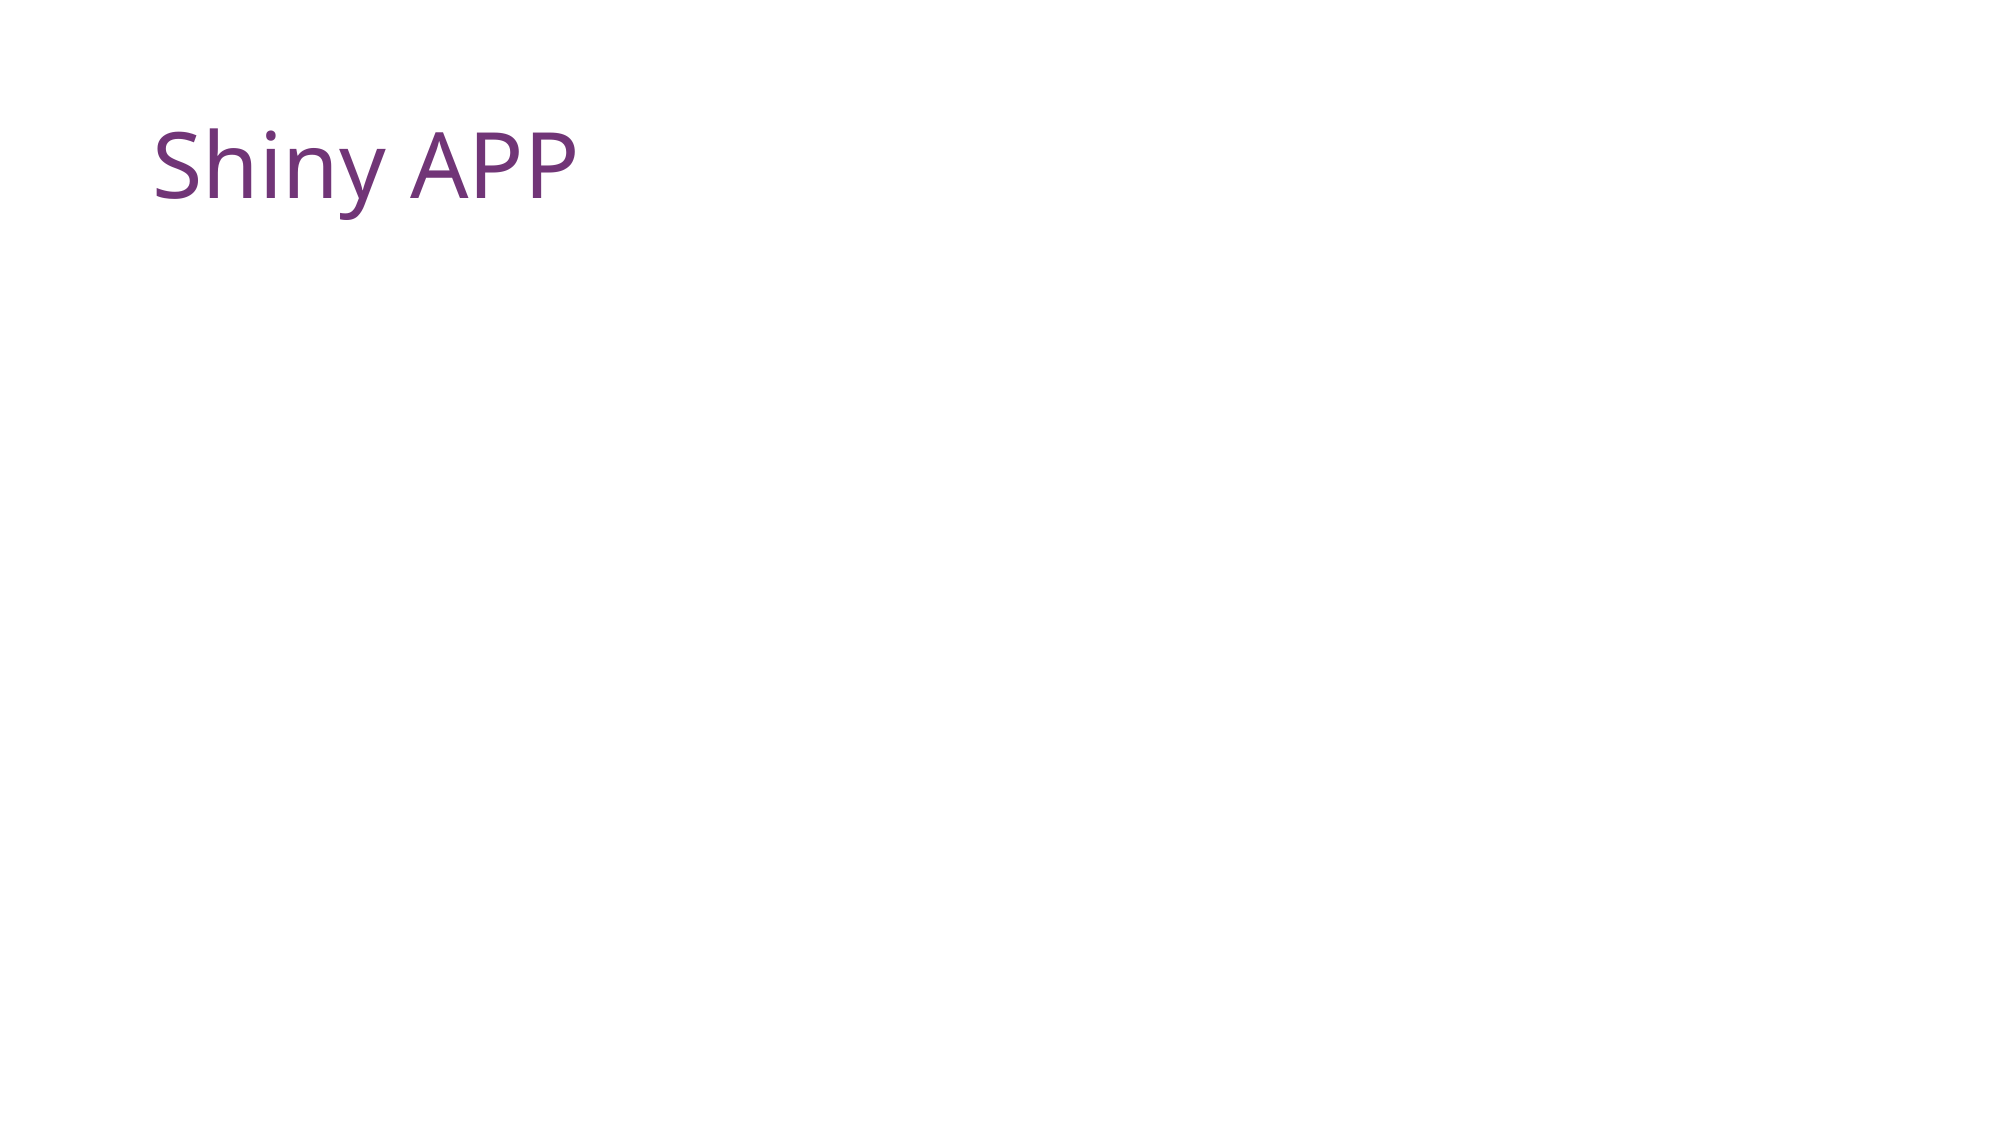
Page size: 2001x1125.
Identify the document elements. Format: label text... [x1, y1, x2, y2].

title Shiny APP [137, 59, 1863, 278]
